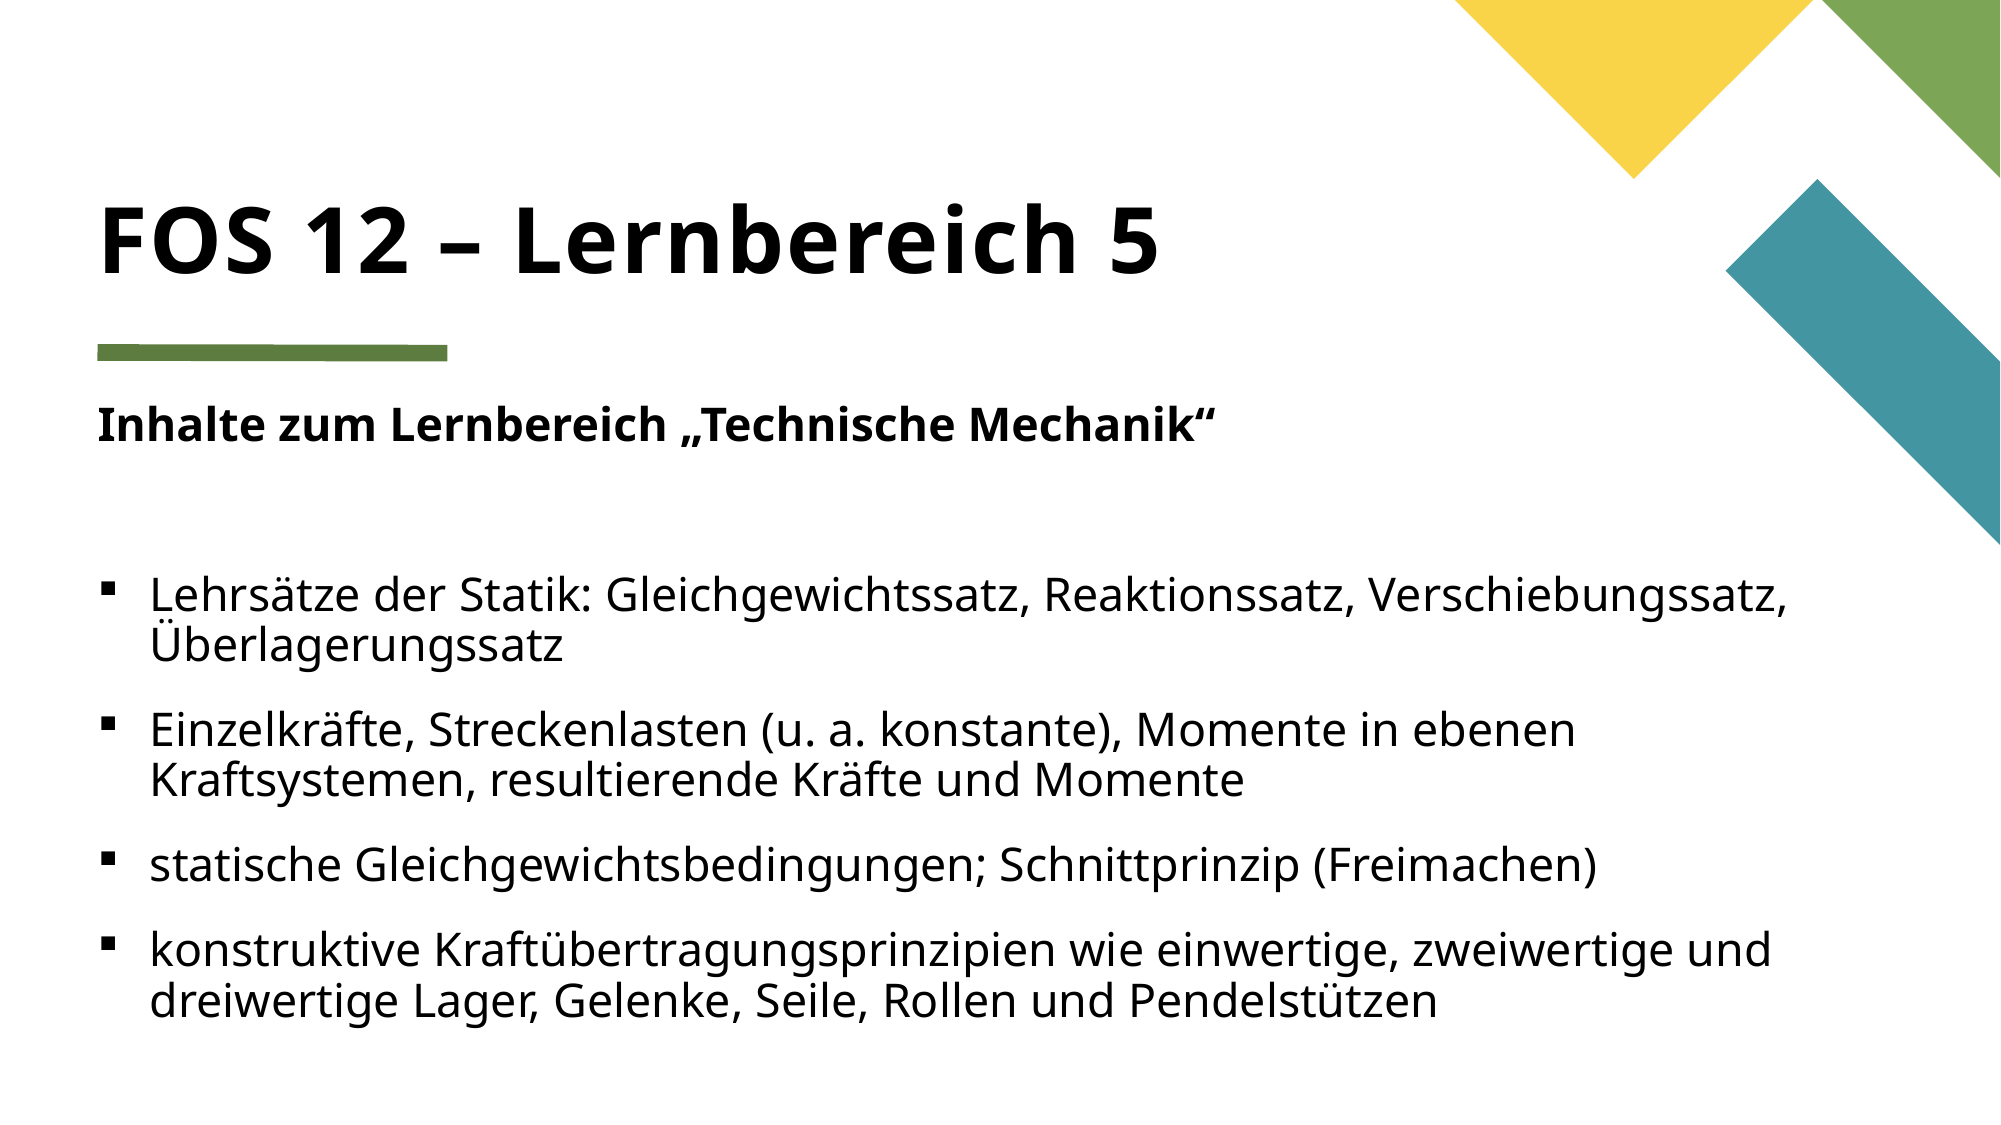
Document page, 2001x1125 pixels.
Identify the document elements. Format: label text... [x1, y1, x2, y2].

title FOS 12 – Lernbereich 5 [97, 45, 1702, 291]
list Inhalte zum Lernbereich „Technische Mechanik“ Lehrsätze der Statik: Gleichgewichtssatz, Reaktionssatz, Verschiebungssatz, Überlagerungssatz Einzelkräfte, Streckenlasten (u. a. konstante), Momente in ebenen Kraftsystemen, resultierende Kräfte und Momente statische Gleichgewichtsbedingungen; Schnittprinzip (Freimachen) konstruktive Kraftübertragungsprinzipien wie einwertige, zweiwertige und dreiwertige Lager, Gelenke, Seile, Rollen und Pendelstützen [97, 394, 1891, 1030]
